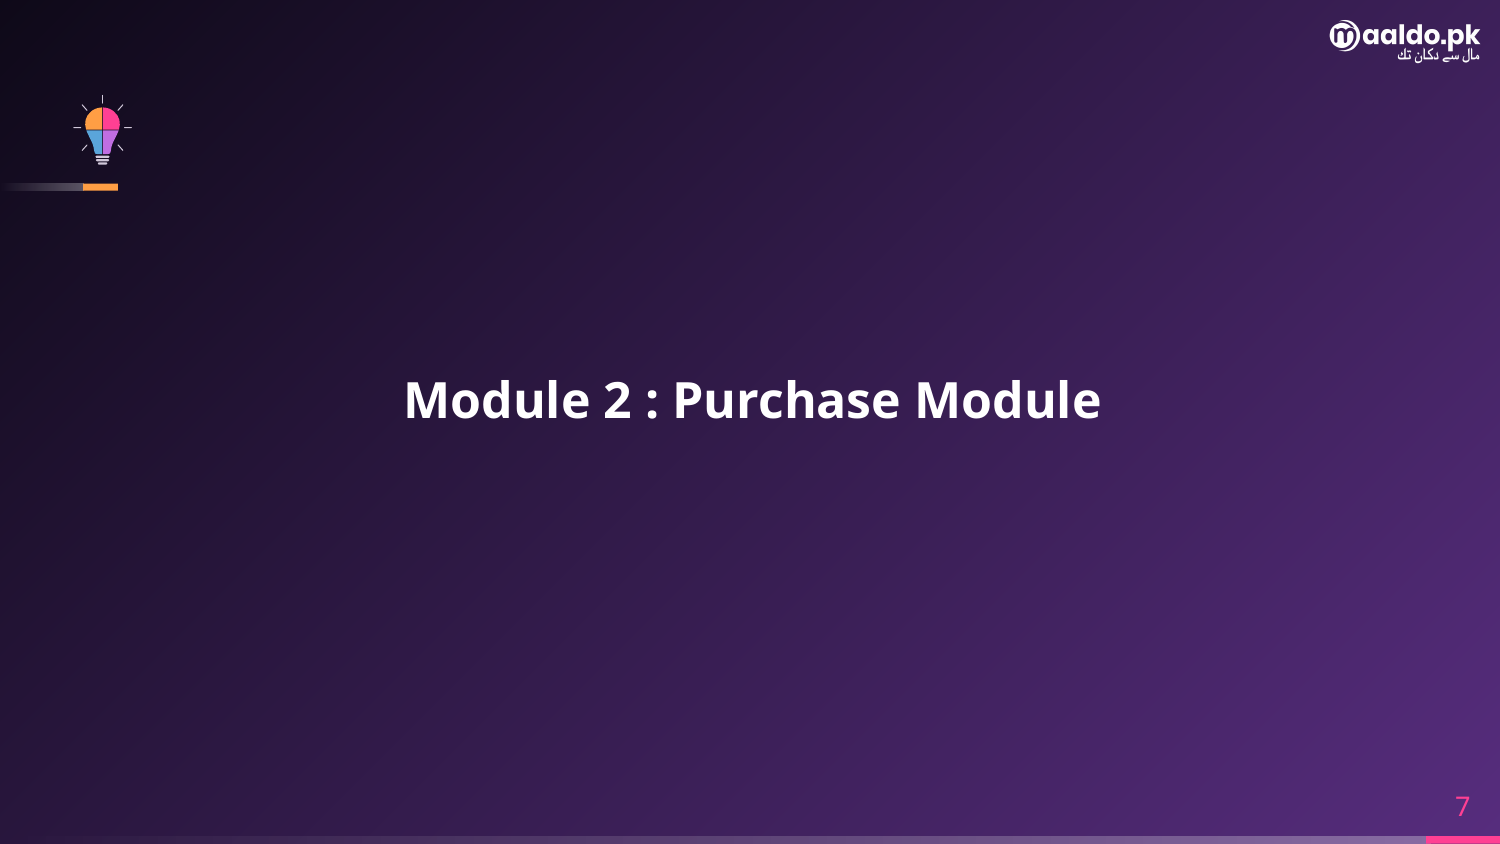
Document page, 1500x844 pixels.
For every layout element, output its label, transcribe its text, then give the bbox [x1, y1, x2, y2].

picture [1313, 11, 1497, 72]
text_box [73, 94, 133, 165]
slide_number 7 [1426, 779, 1500, 837]
text_box Module 2 : Purchase Module [388, 357, 1206, 437]
